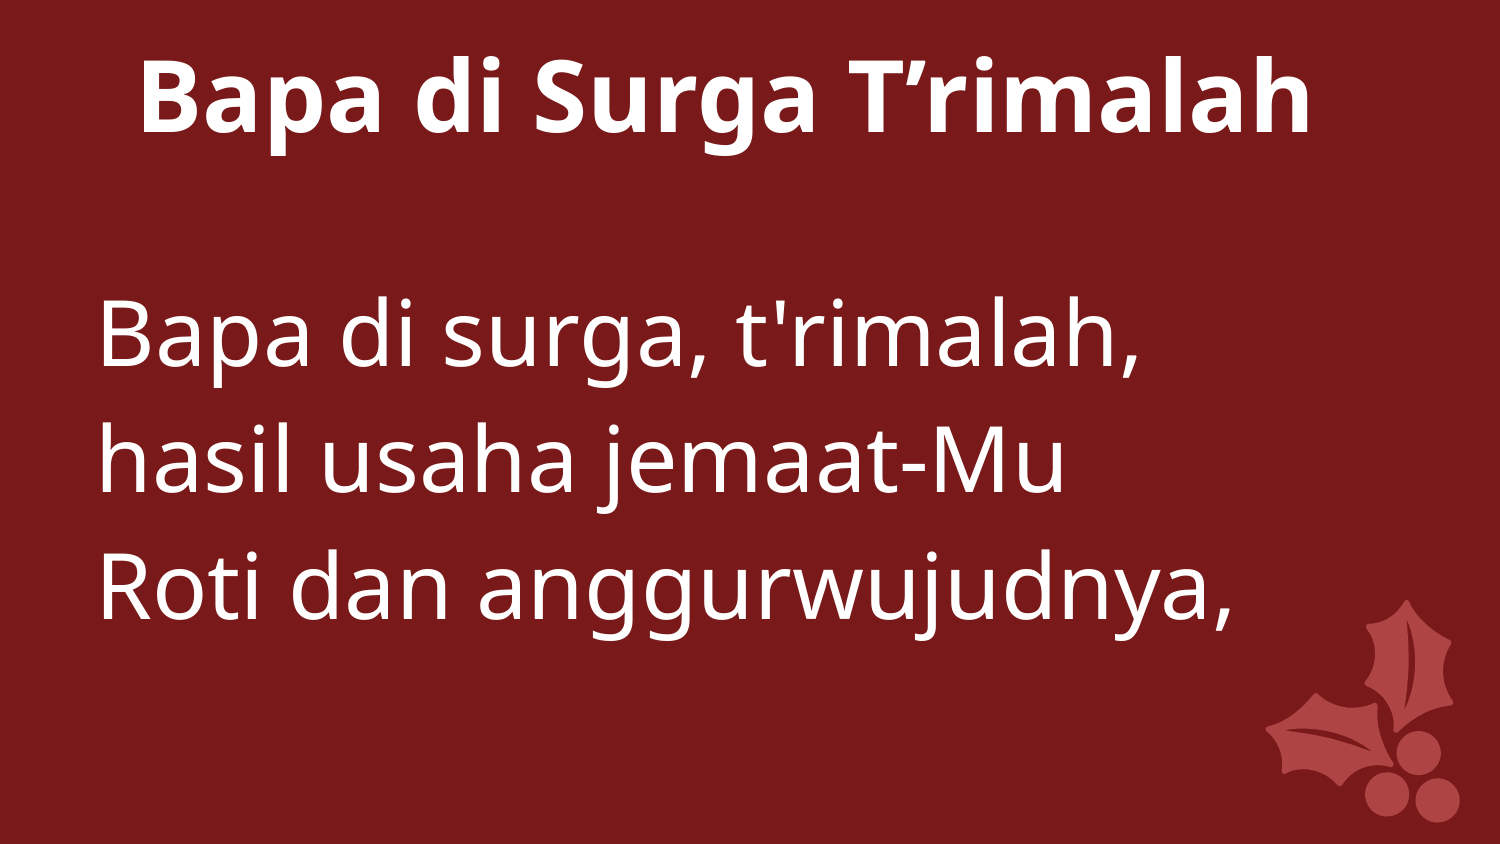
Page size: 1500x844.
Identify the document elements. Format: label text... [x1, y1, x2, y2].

text_box Bapa di surga, t'rimalah, hasil usaha jemaat-Mu Roti dan anggurwujudnya, [58, 243, 1419, 805]
text_box Bapa di Surga T’rimalah [45, 51, 1433, 134]
